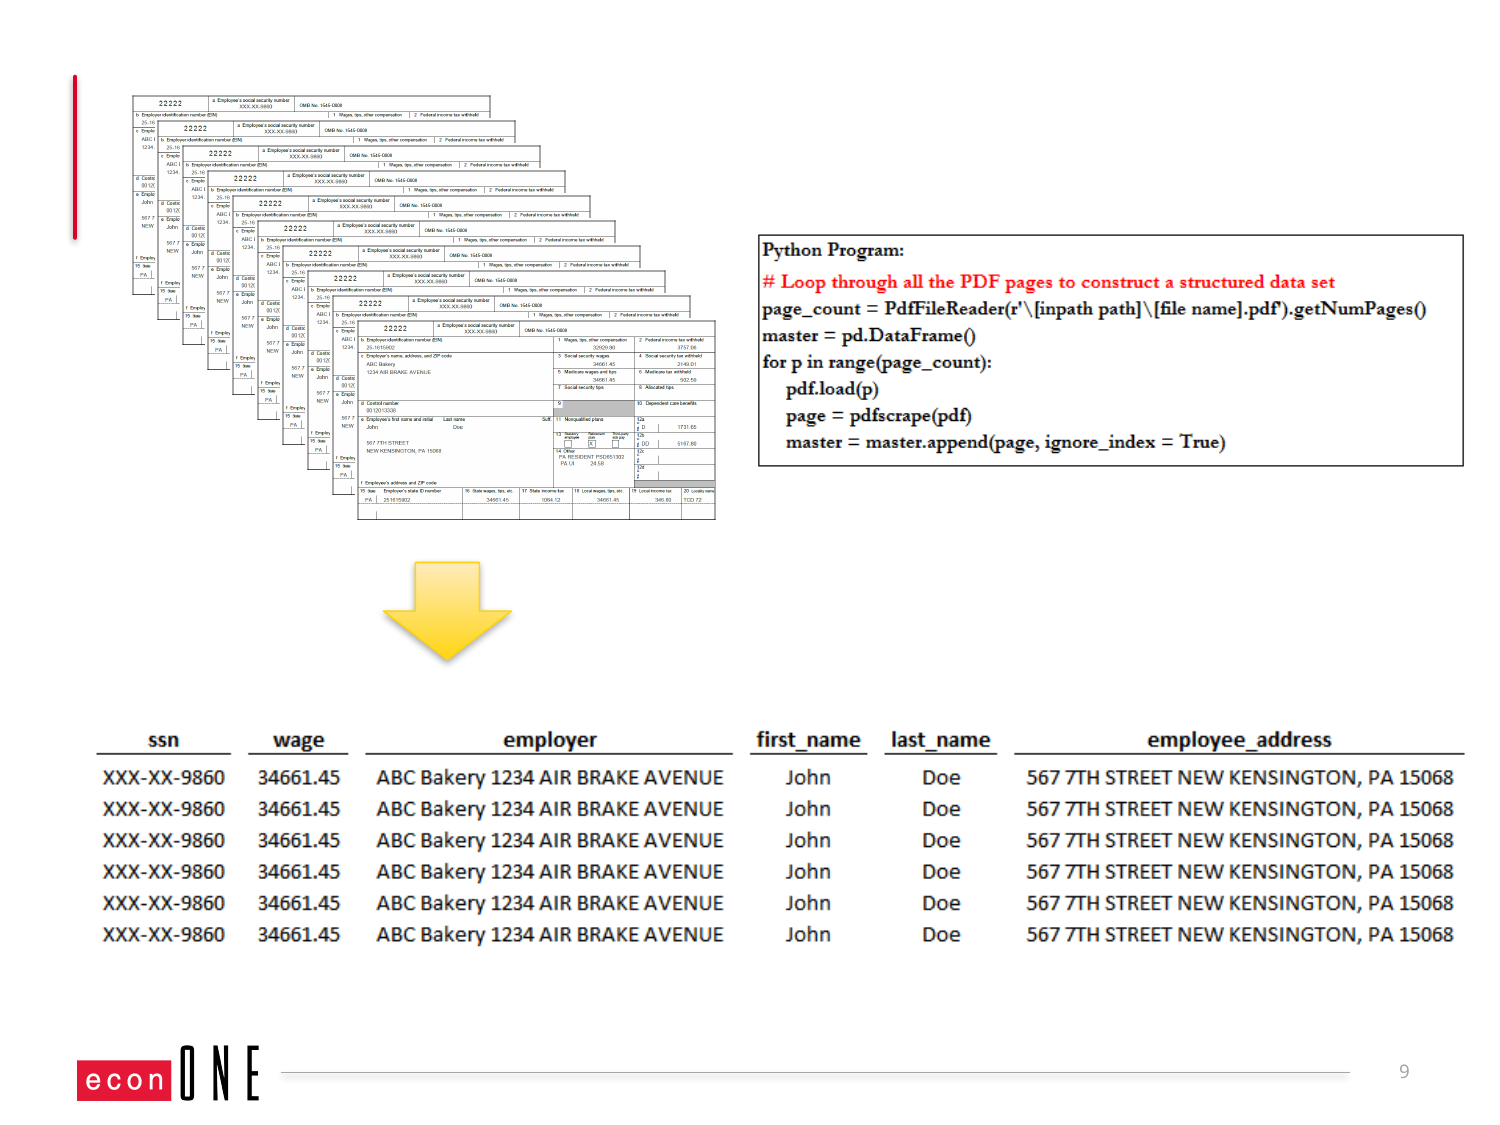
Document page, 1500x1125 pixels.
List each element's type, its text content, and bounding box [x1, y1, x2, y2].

picture [129, 93, 718, 522]
picture [89, 722, 1469, 959]
picture [752, 228, 1472, 472]
text_box [382, 561, 513, 661]
picture [77, 1045, 259, 1101]
slide_number 9 [1074, 1042, 1425, 1103]
